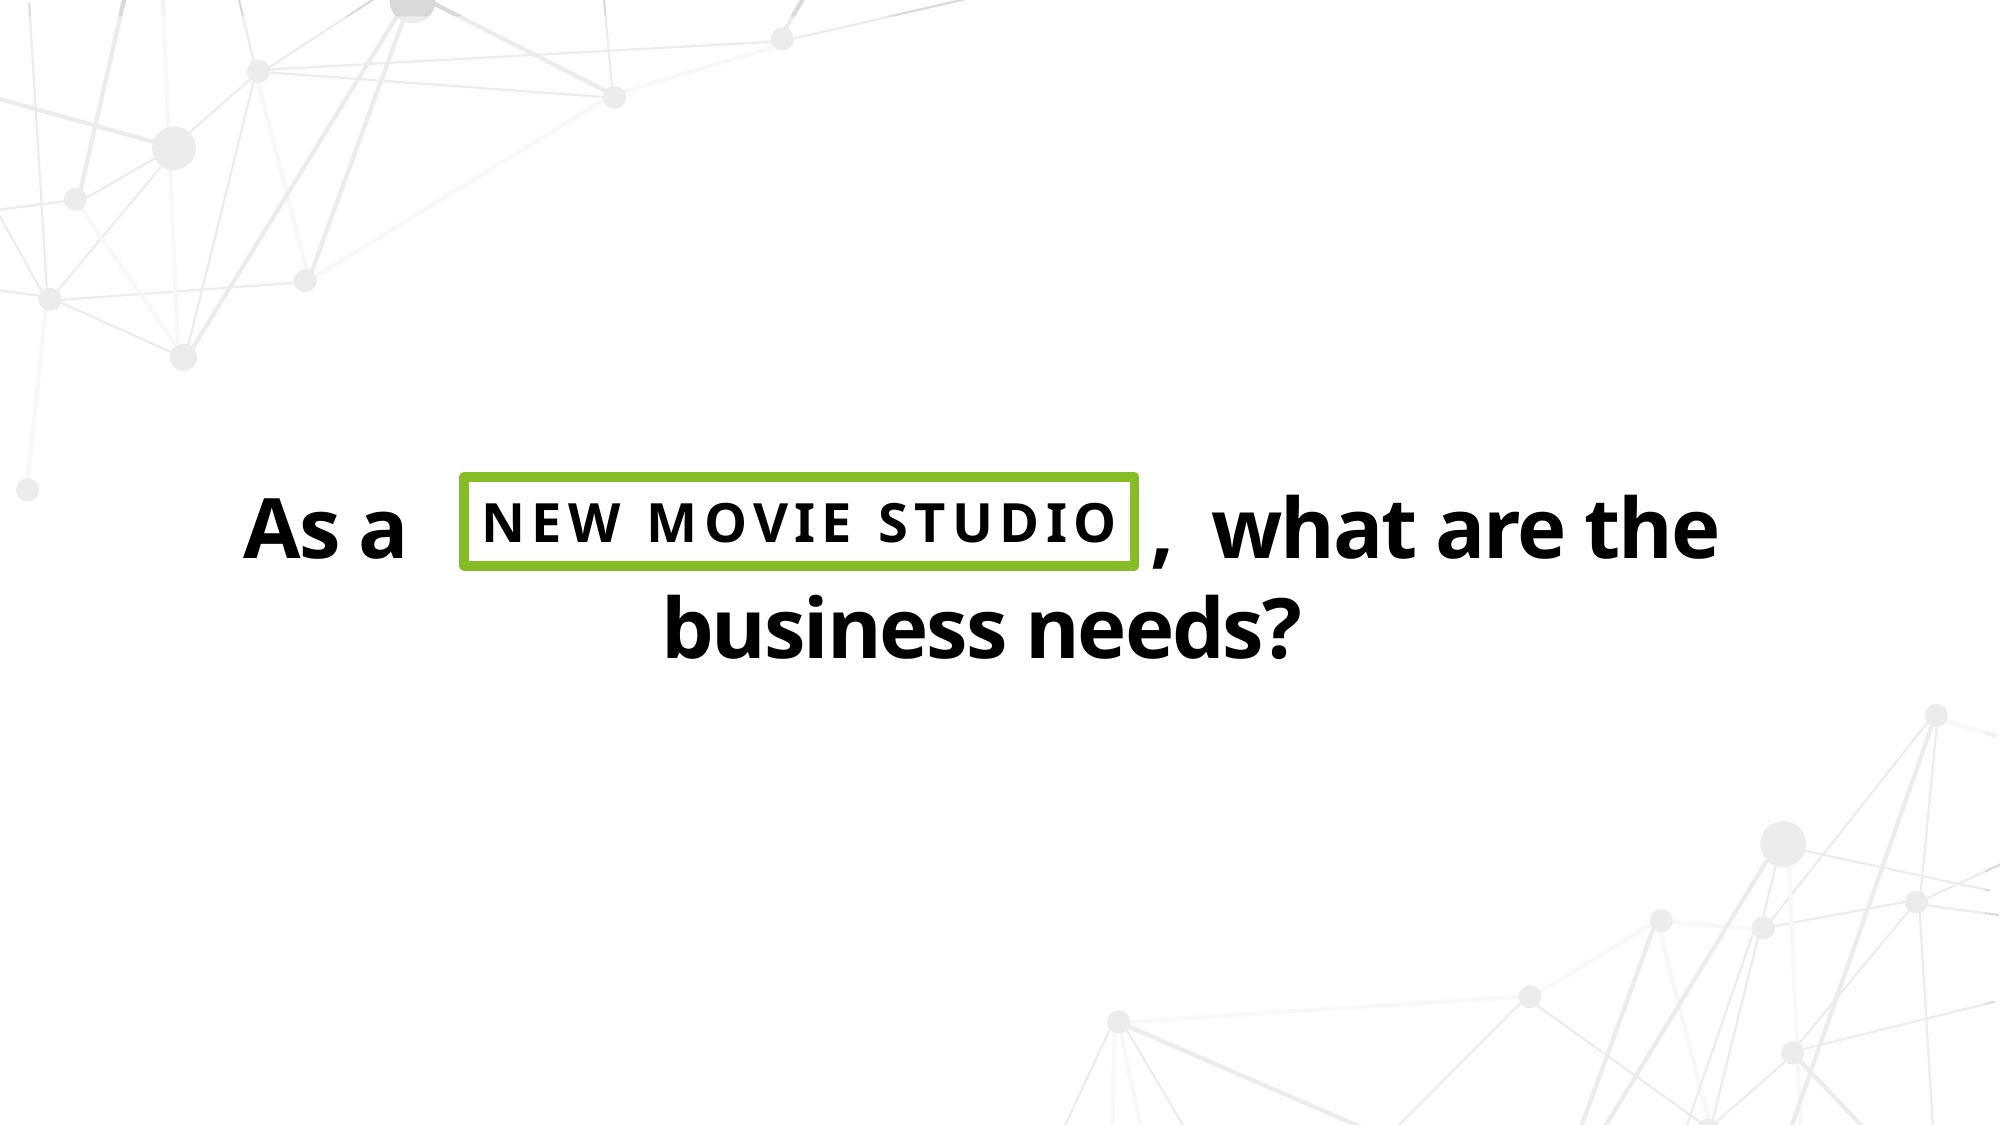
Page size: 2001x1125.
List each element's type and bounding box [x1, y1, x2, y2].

text_box [0, 0, 2000, 1125]
